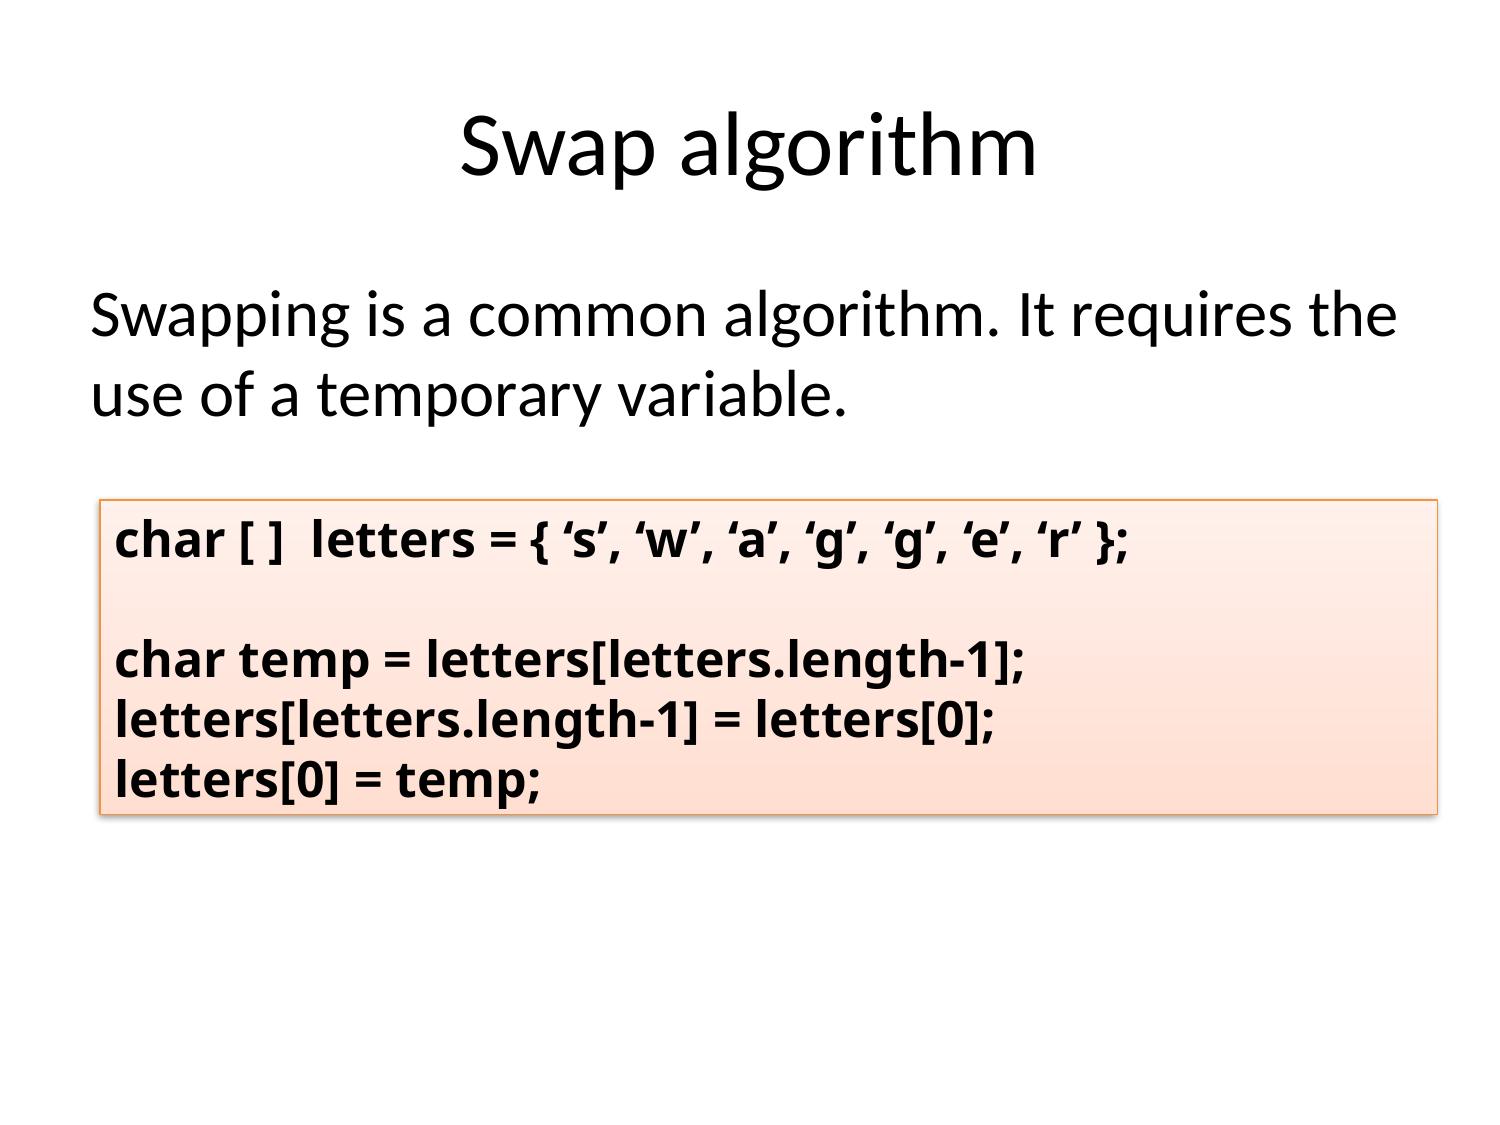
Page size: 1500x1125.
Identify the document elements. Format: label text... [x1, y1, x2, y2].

list Swapping is a common algorithm. It requires the use of a temporary variable. [75, 262, 1425, 1005]
title Swap algorithm [75, 45, 1425, 233]
text_box char [ ] letters = { ‘s’, ‘w’, ‘a’, ‘g’, ‘g’, ‘e’, ‘r’ }; char temp = letters[letters.length-1]; letters[letters.length-1] = letters[0]; letters[0] = temp; [99, 499, 1438, 815]
